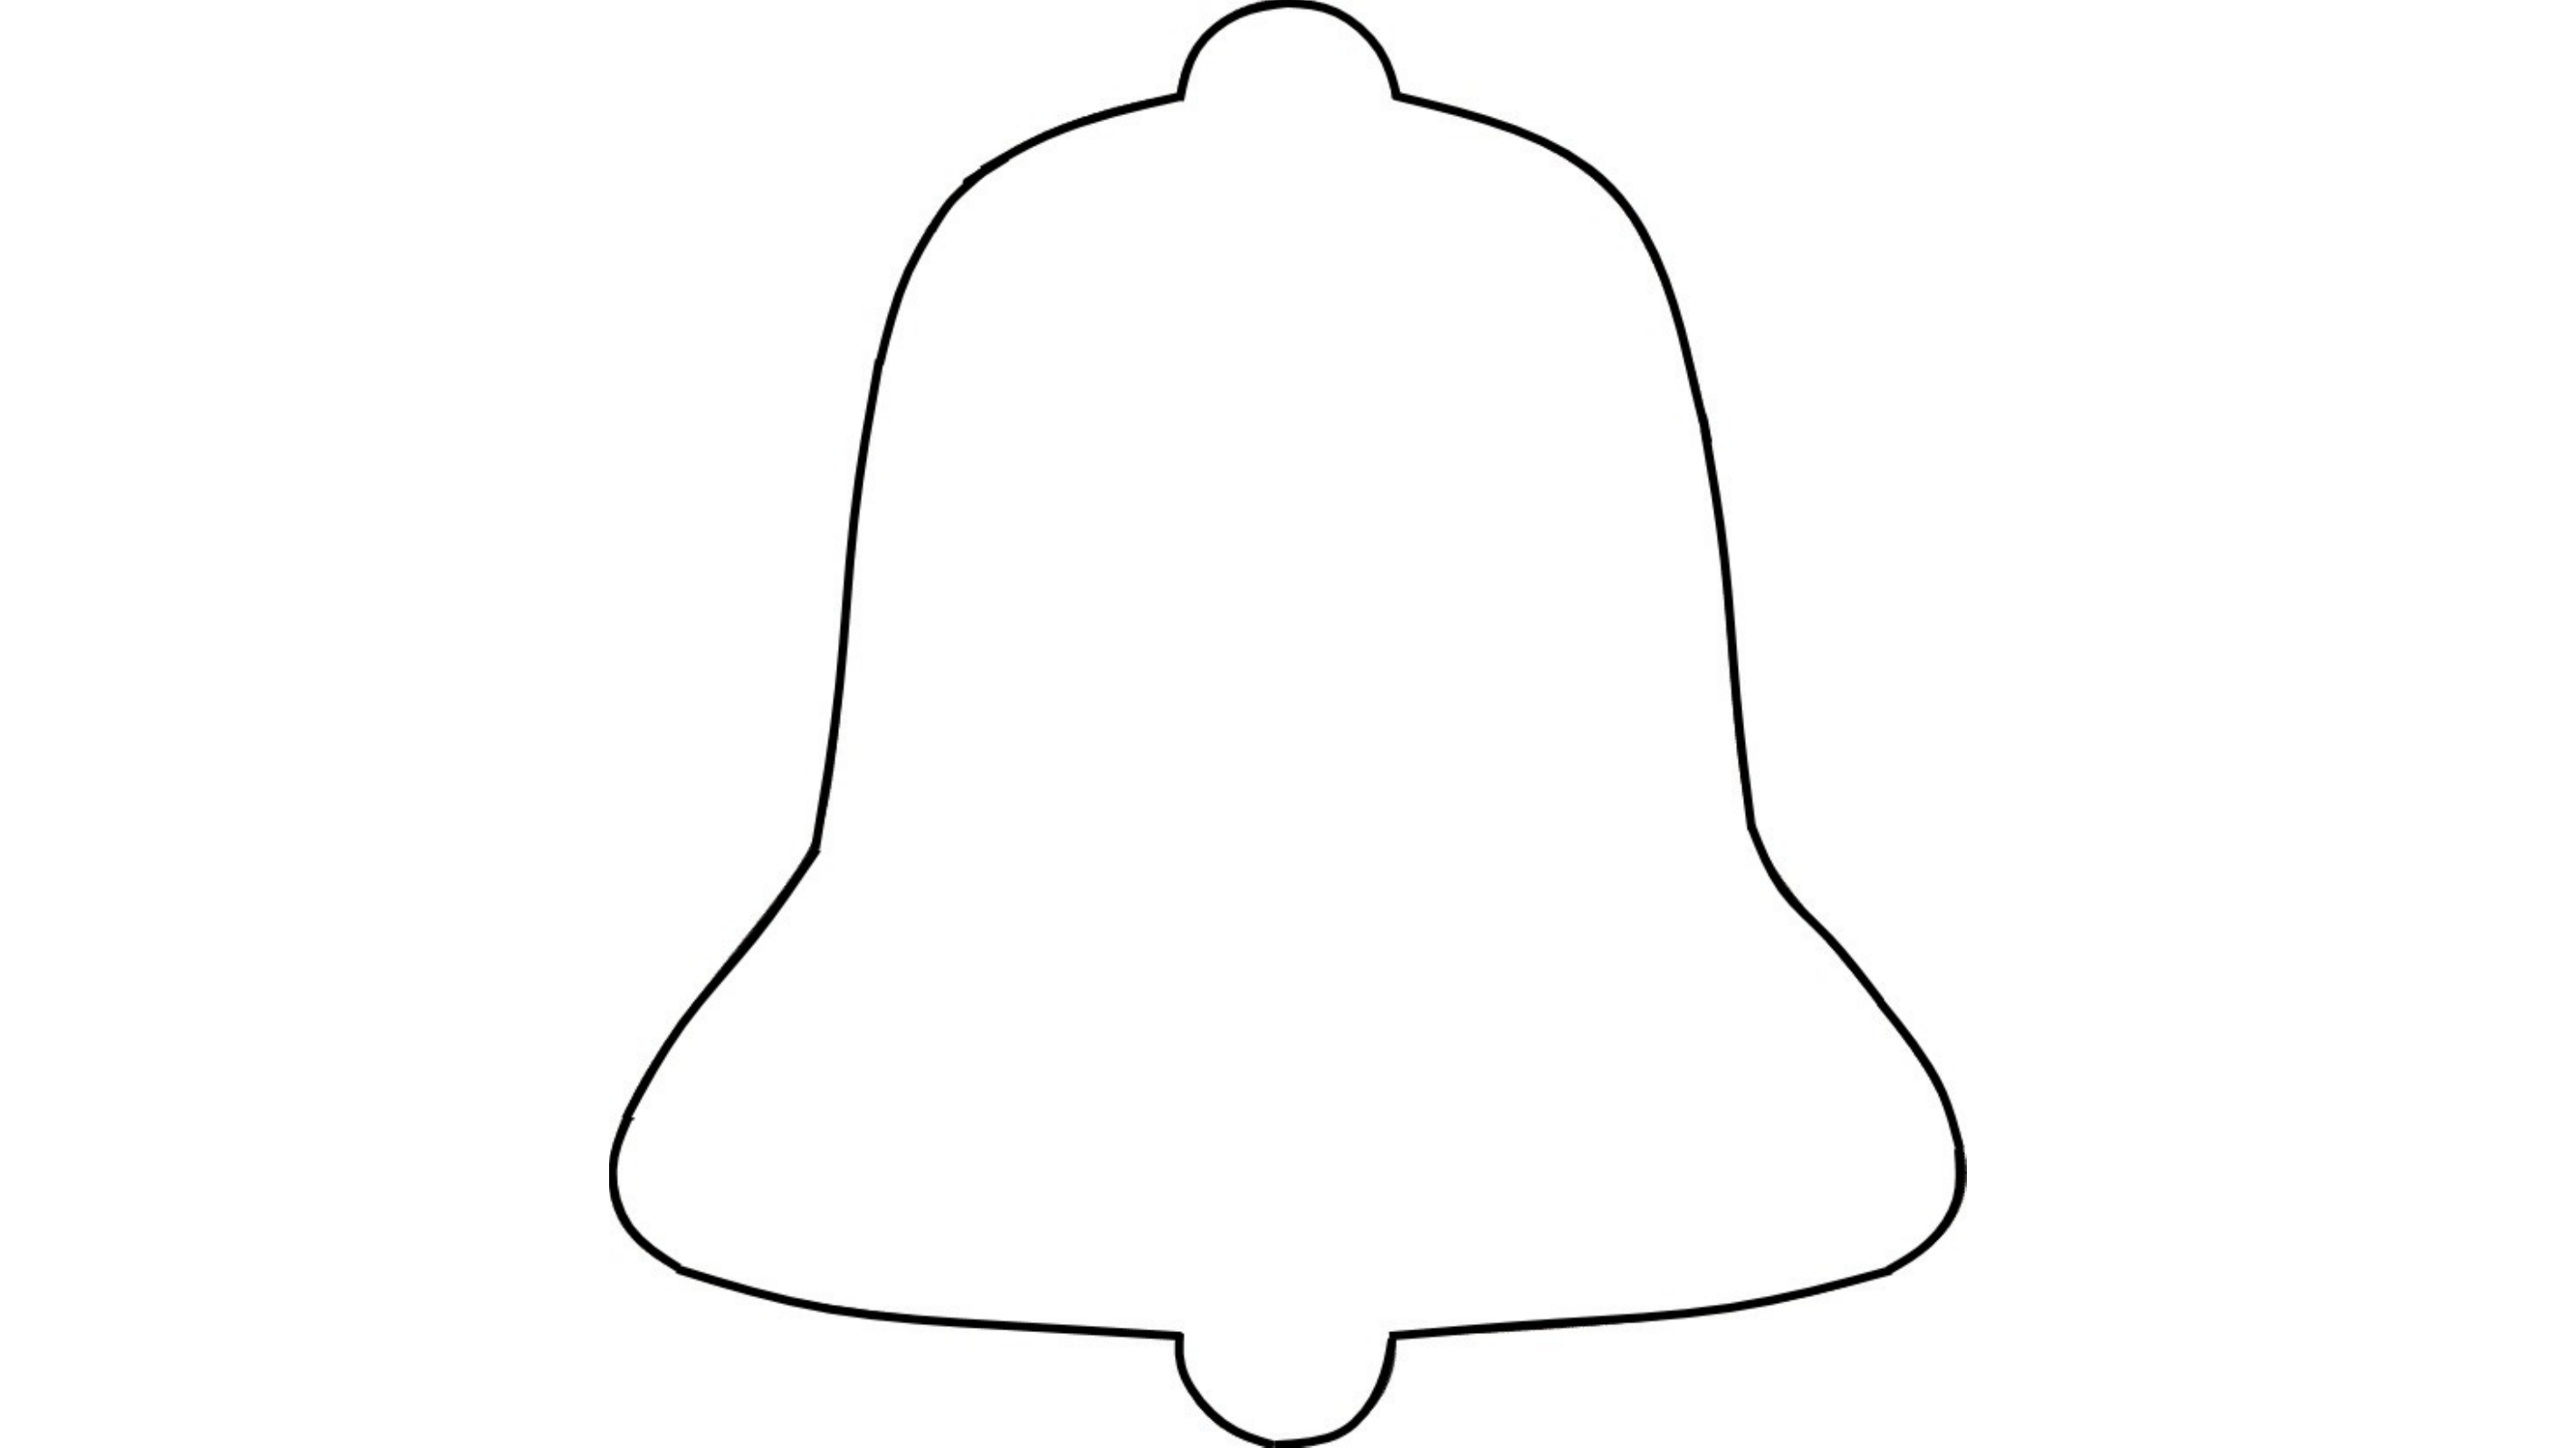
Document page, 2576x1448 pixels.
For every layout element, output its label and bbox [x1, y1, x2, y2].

picture [608, 0, 1967, 1448]
